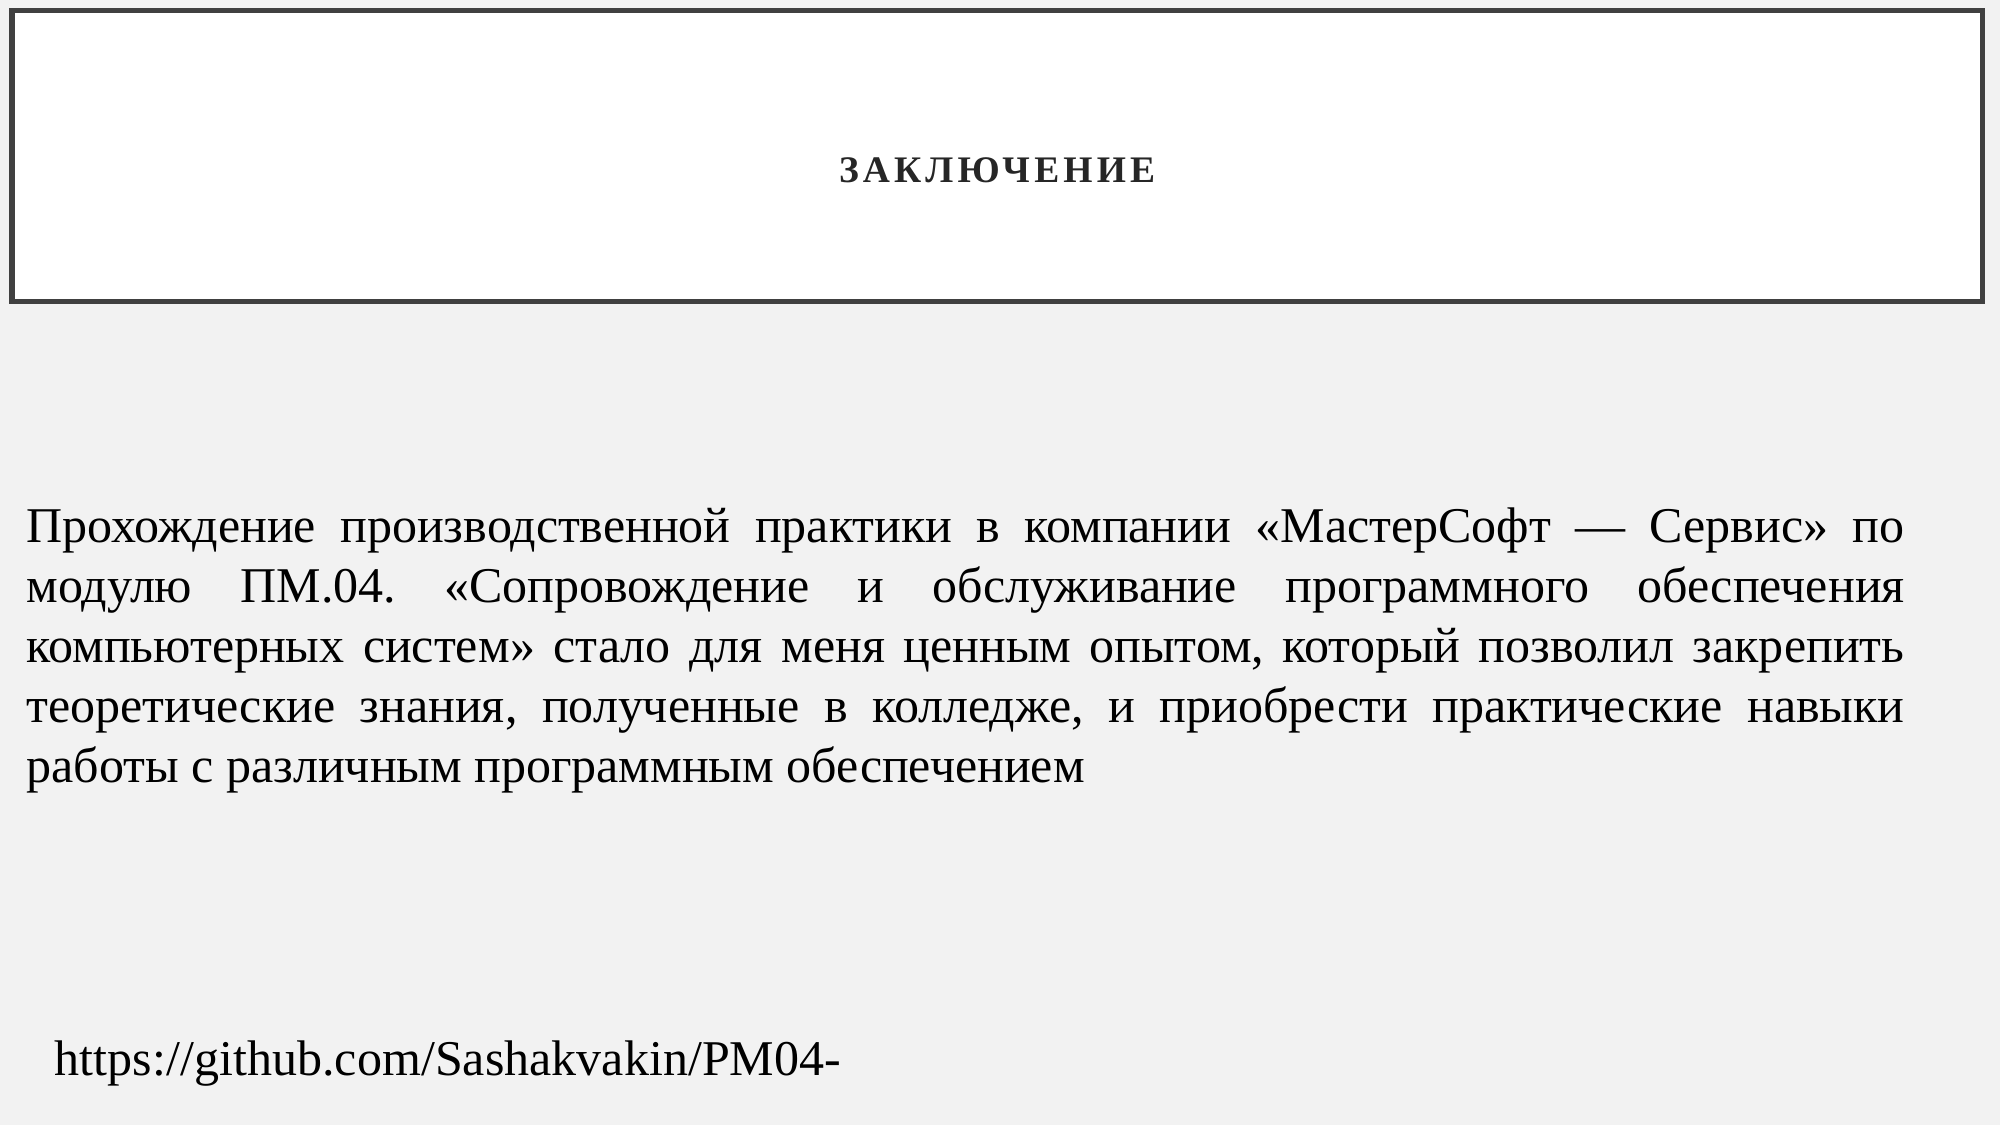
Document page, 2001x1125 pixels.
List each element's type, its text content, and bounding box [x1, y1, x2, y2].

text_box Прохождение производственной практики в компании «МастерСофт — Сервис» по модулю ПМ.04. «Сопровождение и обслуживание программного обеспечения компьютерных систем» стало для меня ценным опытом, который позволил закрепить теоретические знания, полученные в колледже, и приобрести практические навыки работы с различным программным обеспечением [11, 485, 1920, 801]
text_box https://github.com/Sashakvakin/PM04-MASTERSOFT [40, 987, 1042, 1125]
text_box Заключение [11, 10, 1983, 302]
